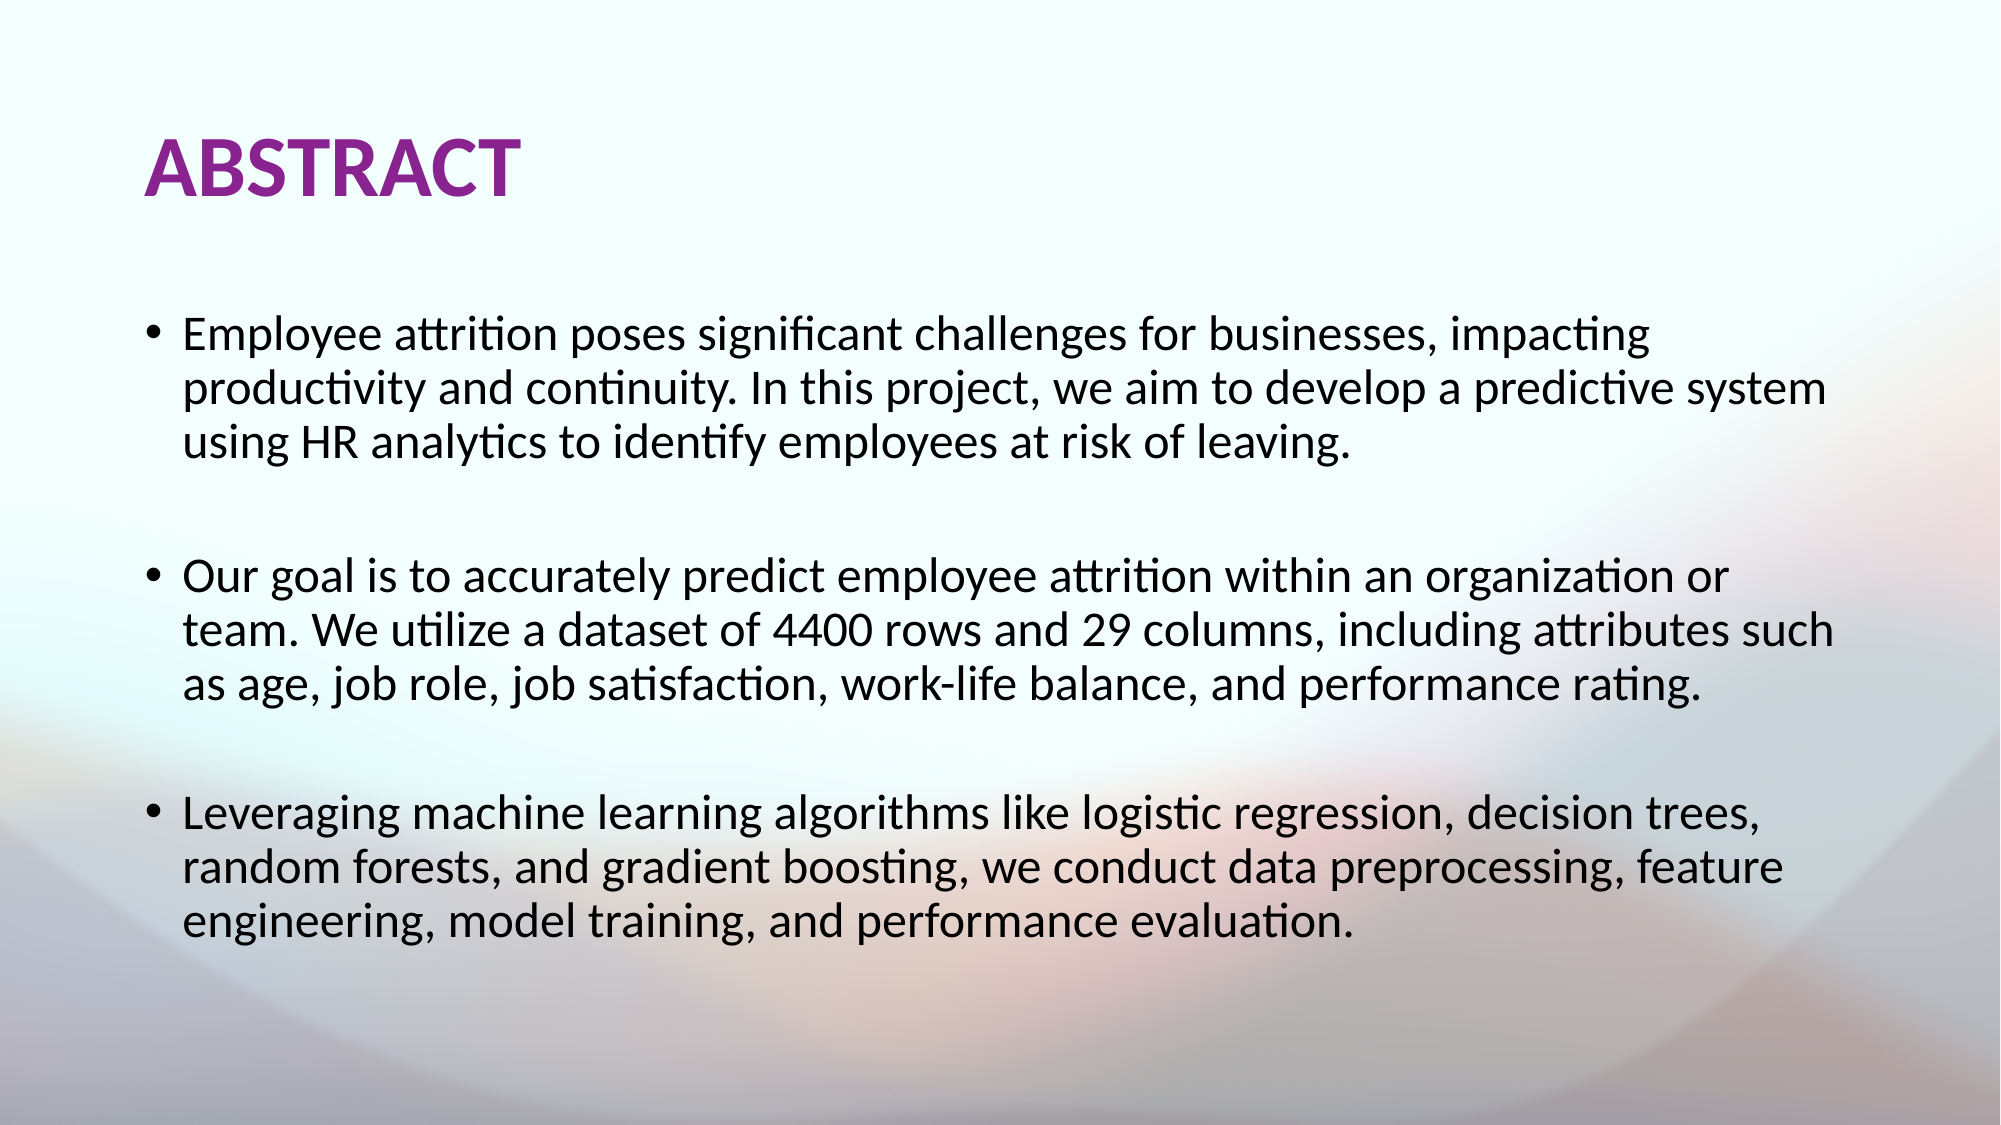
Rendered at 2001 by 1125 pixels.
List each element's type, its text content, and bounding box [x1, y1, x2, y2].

title ABSTRACT [136, 59, 1863, 278]
picture [0, 0, 2001, 1125]
list Employee attrition poses significant challenges for businesses, impacting productivity and continuity. In this project, we aim to develop a predictive system using HR analytics to identify employees at risk of leaving. Our goal is to accurately predict employee attrition within an organization or team. We utilize a dataset of 4400 rows and 29 columns, including attributes such as age, job role, job satisfaction, work-life balance, and performance rating. Leveraging machine learning algorithms like logistic regression, decision trees, random forests, and gradient boosting, we conduct data preprocessing, feature engineering, model training, and performance evaluation. [136, 298, 1863, 1014]
